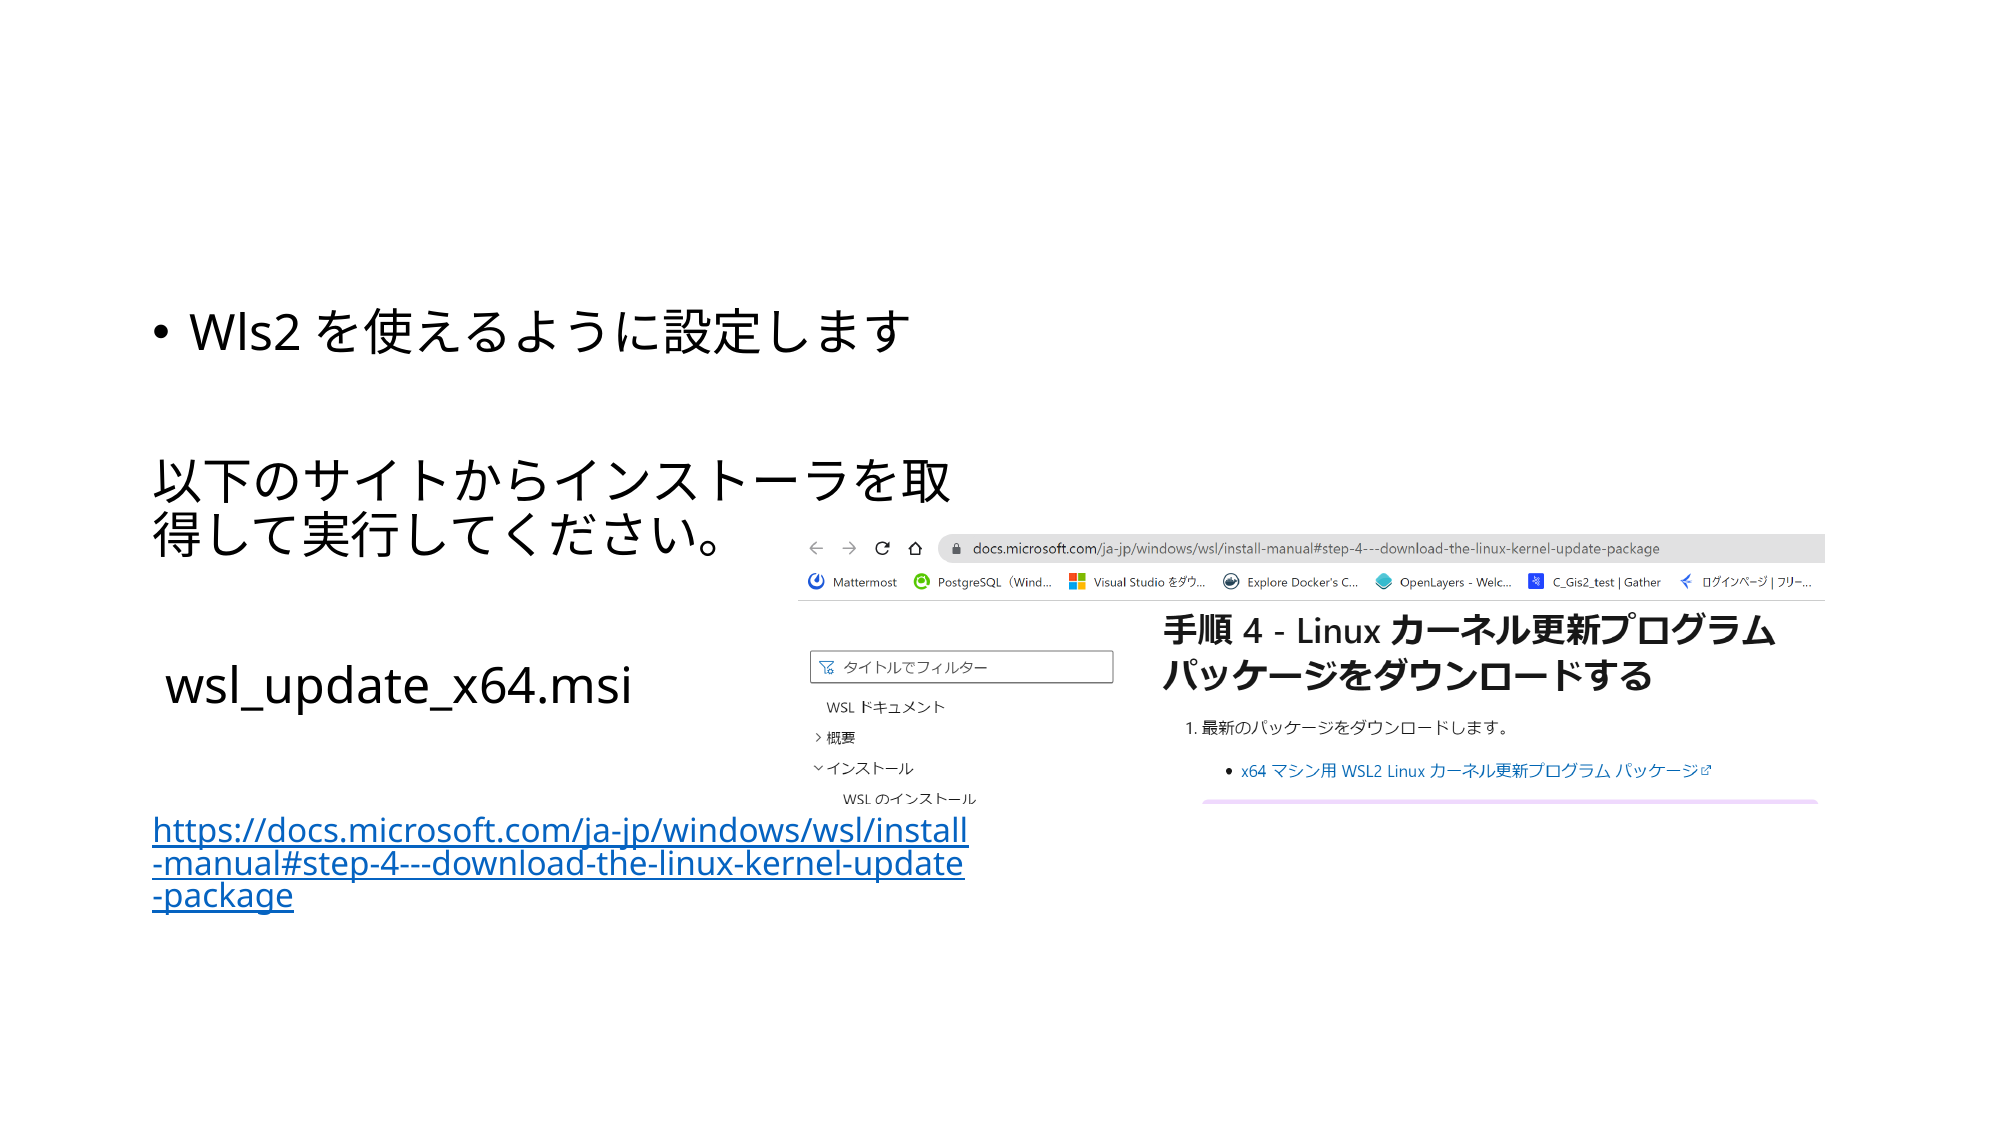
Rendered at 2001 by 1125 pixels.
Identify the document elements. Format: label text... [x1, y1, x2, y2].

list Wls2を使えるように設定します 以下のサイトからインストーラを取得して実行してください。 wsl_update_x64.msi https://docs.microsoft.com/ja-jp/windows/wsl/install-manual#step-4---download-the-linux-kernel-update-package [137, 299, 988, 1014]
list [798, 531, 1825, 804]
